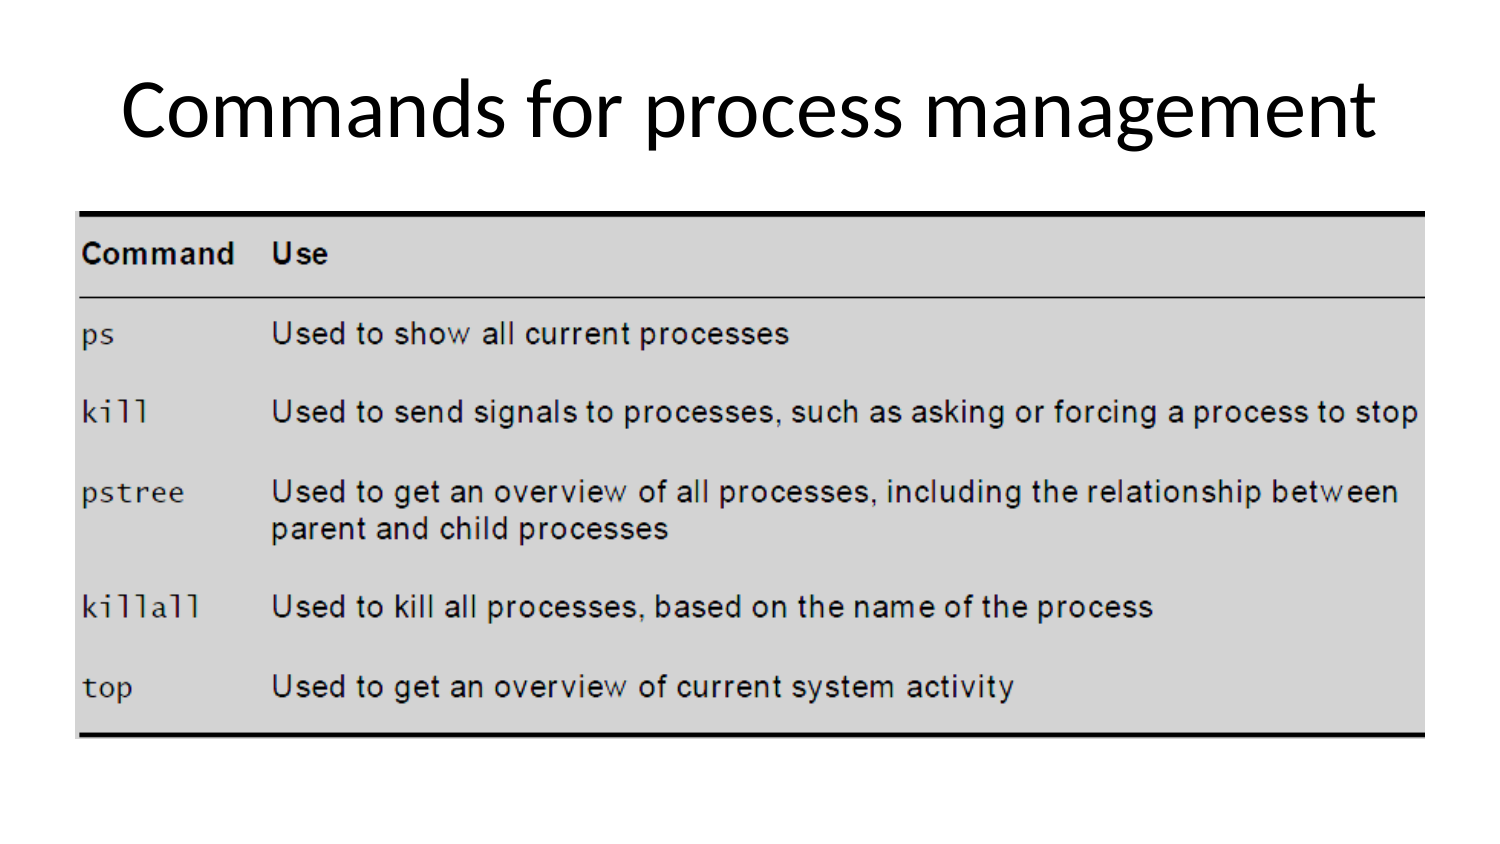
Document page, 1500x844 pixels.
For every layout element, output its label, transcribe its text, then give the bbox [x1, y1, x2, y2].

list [74, 211, 1426, 739]
title Commands for process management [75, 33, 1425, 175]
